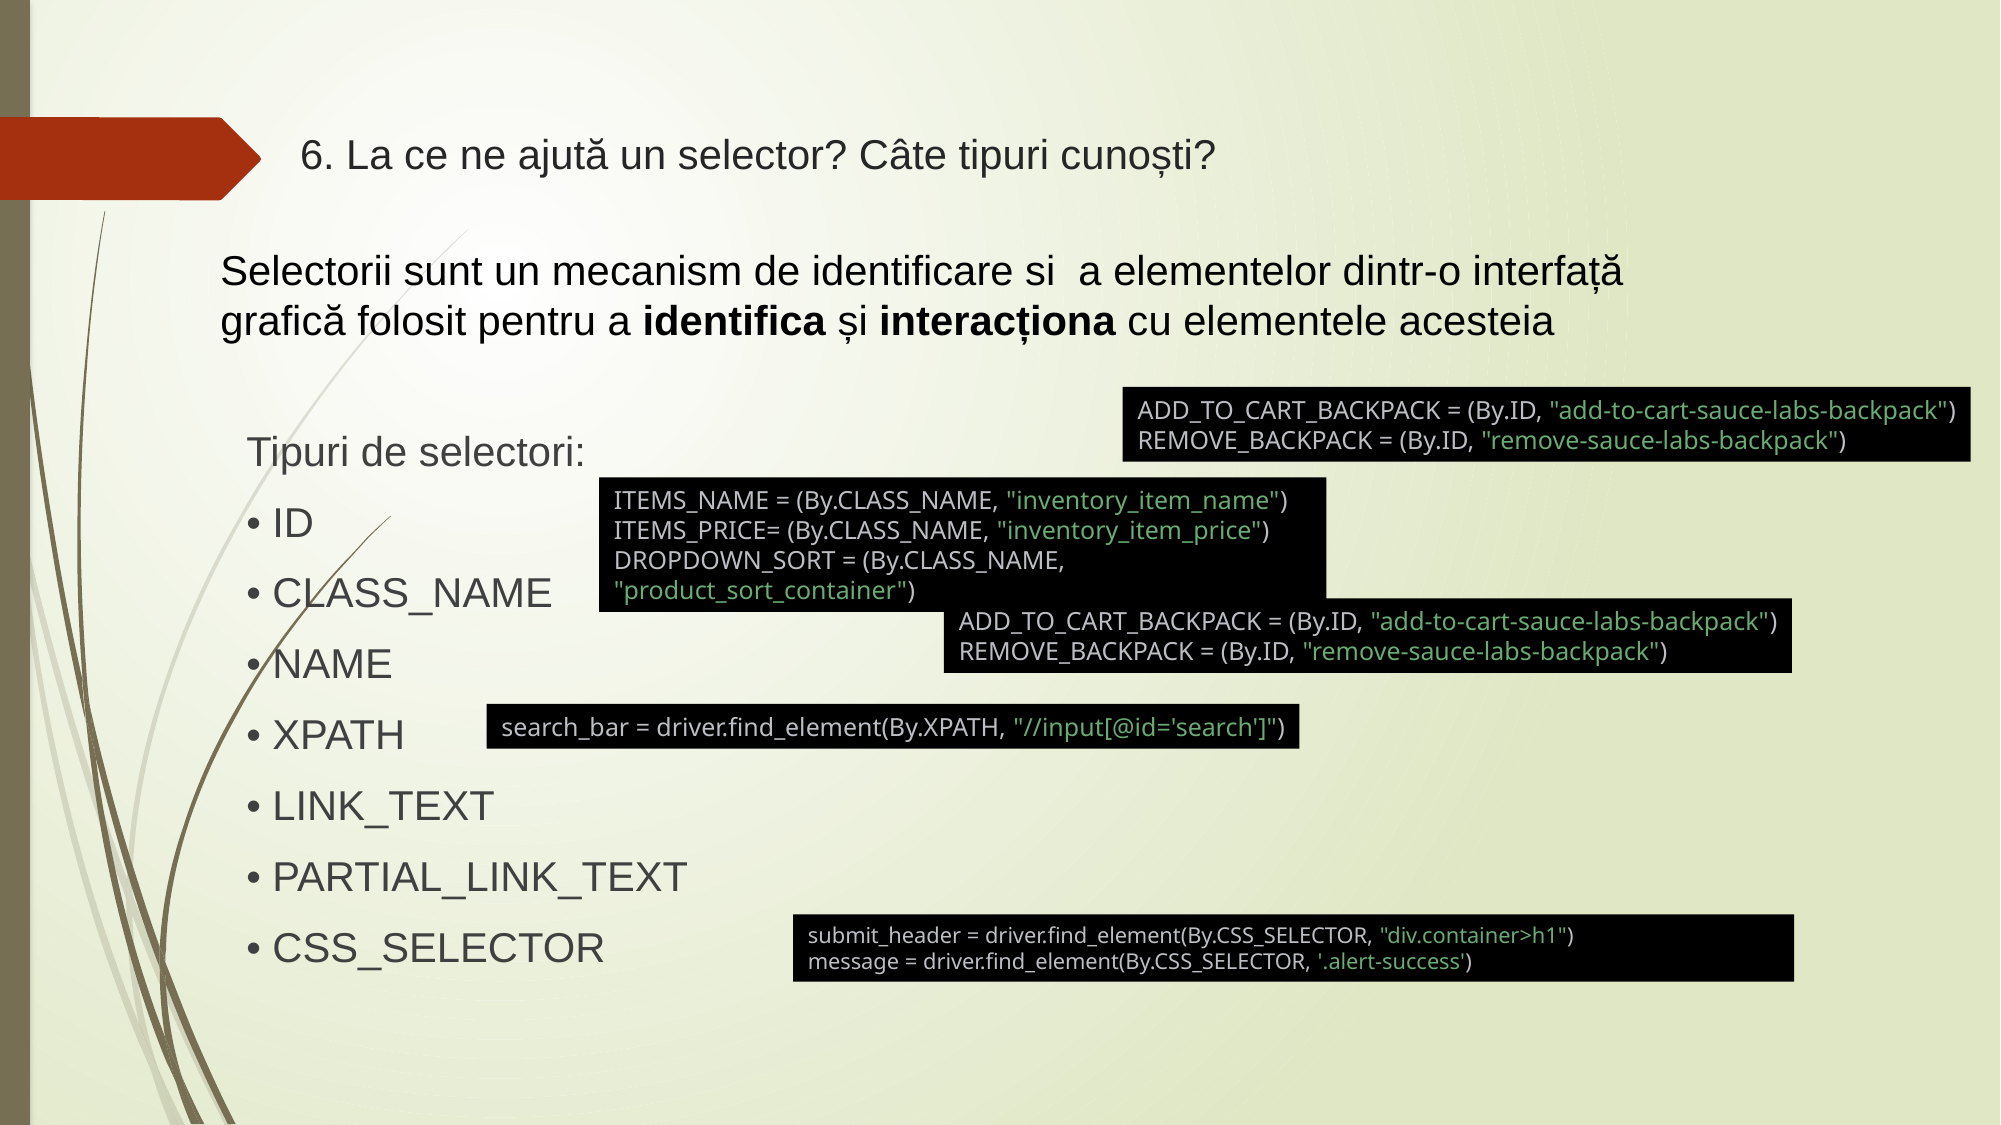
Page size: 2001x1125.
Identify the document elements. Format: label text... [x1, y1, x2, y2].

text_box Selectorii sunt un mecanism de identificare si a elementelor dintr-o interfață grafică folosit pentru a identifica și interacționa cu elementele acesteia [205, 236, 1699, 397]
text_box ITEMS_NAME = (By.CLASS_NAME, "inventory_item_name") ITEMS_PRICE= (By.CLASS_NAME, "inventory_item_price") DROPDOWN_SORT = (By.CLASS_NAME, "product_sort_container") [599, 477, 1327, 612]
text_box ADD_TO_CART_BACKPACK = (By.ID, "add-to-cart-sauce-labs-backpack") REMOVE_BACKPACK = (By.ID, "remove-sauce-labs-backpack") [1122, 386, 1971, 462]
list Tipuri de selectori: • ID • CLASS_NAME • NAME • XPATH • LINK_TEXT • PARTIAL_LINK_TEXT • CSS_SELECTOR [231, 416, 707, 1037]
title 6. La ce ne ajută un selector? Câte tipuri cunoști? [285, 120, 1747, 199]
text_box search_bar = driver.find_element(By.XPATH, "//input[@id='search']") [486, 703, 1300, 749]
text_box ADD_TO_CART_BACKPACK = (By.ID, "add-to-cart-sauce-labs-backpack") REMOVE_BACKPACK = (By.ID, "remove-sauce-labs-backpack") [943, 598, 1792, 673]
text_box submit_header = driver.find_element(By.CSS_SELECTOR, "div.container>h1") message = driver.find_element(By.CSS_SELECTOR, '.alert-success') [793, 914, 1795, 982]
